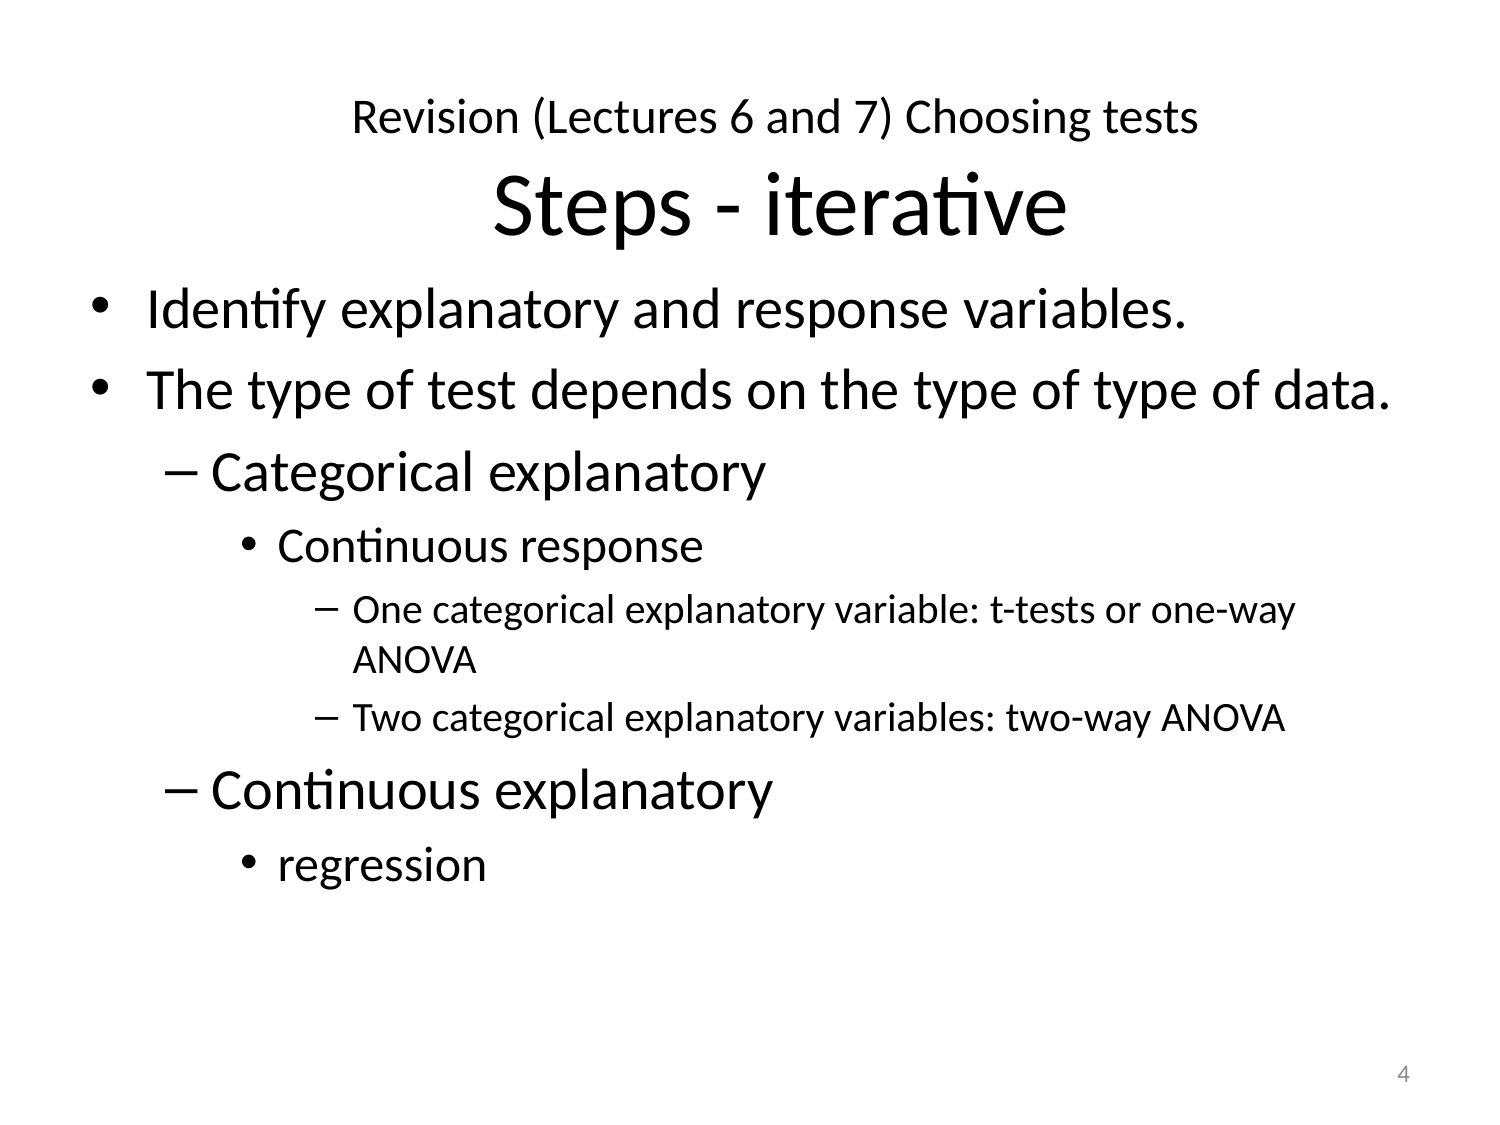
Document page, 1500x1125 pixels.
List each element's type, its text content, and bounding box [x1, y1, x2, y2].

list Identify explanatory and response variables. The type of test depends on the type of type of data. Categorical explanatory Continuous response One categorical explanatory variable: t-tests or one-way ANOVA Two categorical explanatory variables: two-way ANOVA Continuous explanatory regression [75, 262, 1425, 1005]
slide_number 4 [1074, 1042, 1425, 1103]
title Revision (Lectures 6 and 7) Choosing tests Steps - iterative [200, 50, 1363, 262]
